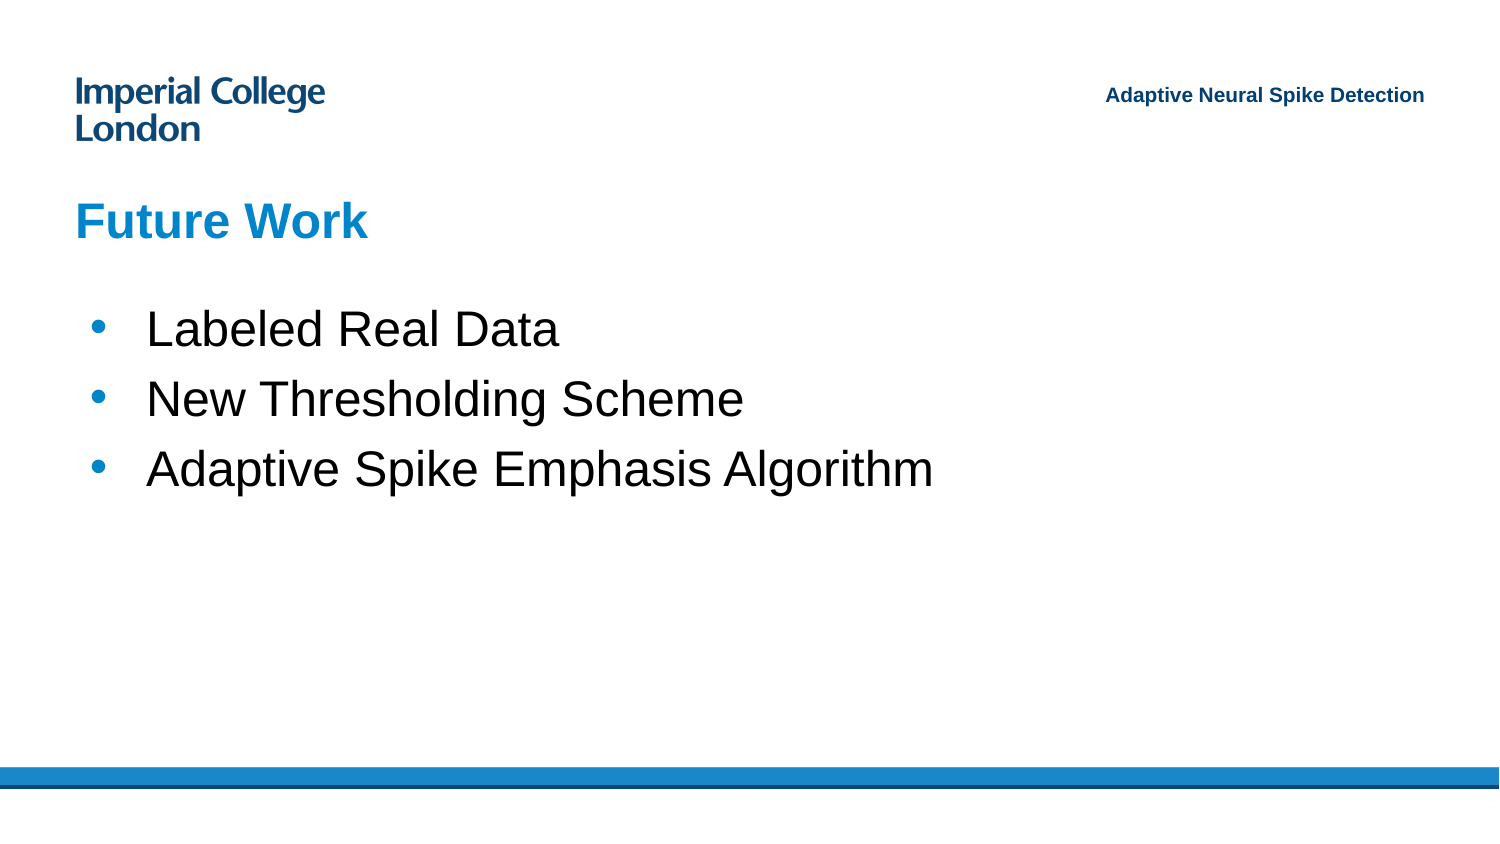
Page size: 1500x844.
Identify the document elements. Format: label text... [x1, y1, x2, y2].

title Future Work [75, 183, 1425, 246]
list Adaptive Neural Spike Detection [1075, 81, 1425, 120]
picture [0, 0, 1499, 844]
text_box [69, 277, 1469, 706]
text_box Labeled Real Data New Thresholding Scheme Adaptive Spike Emphasis Algorithm [74, 288, 1425, 718]
